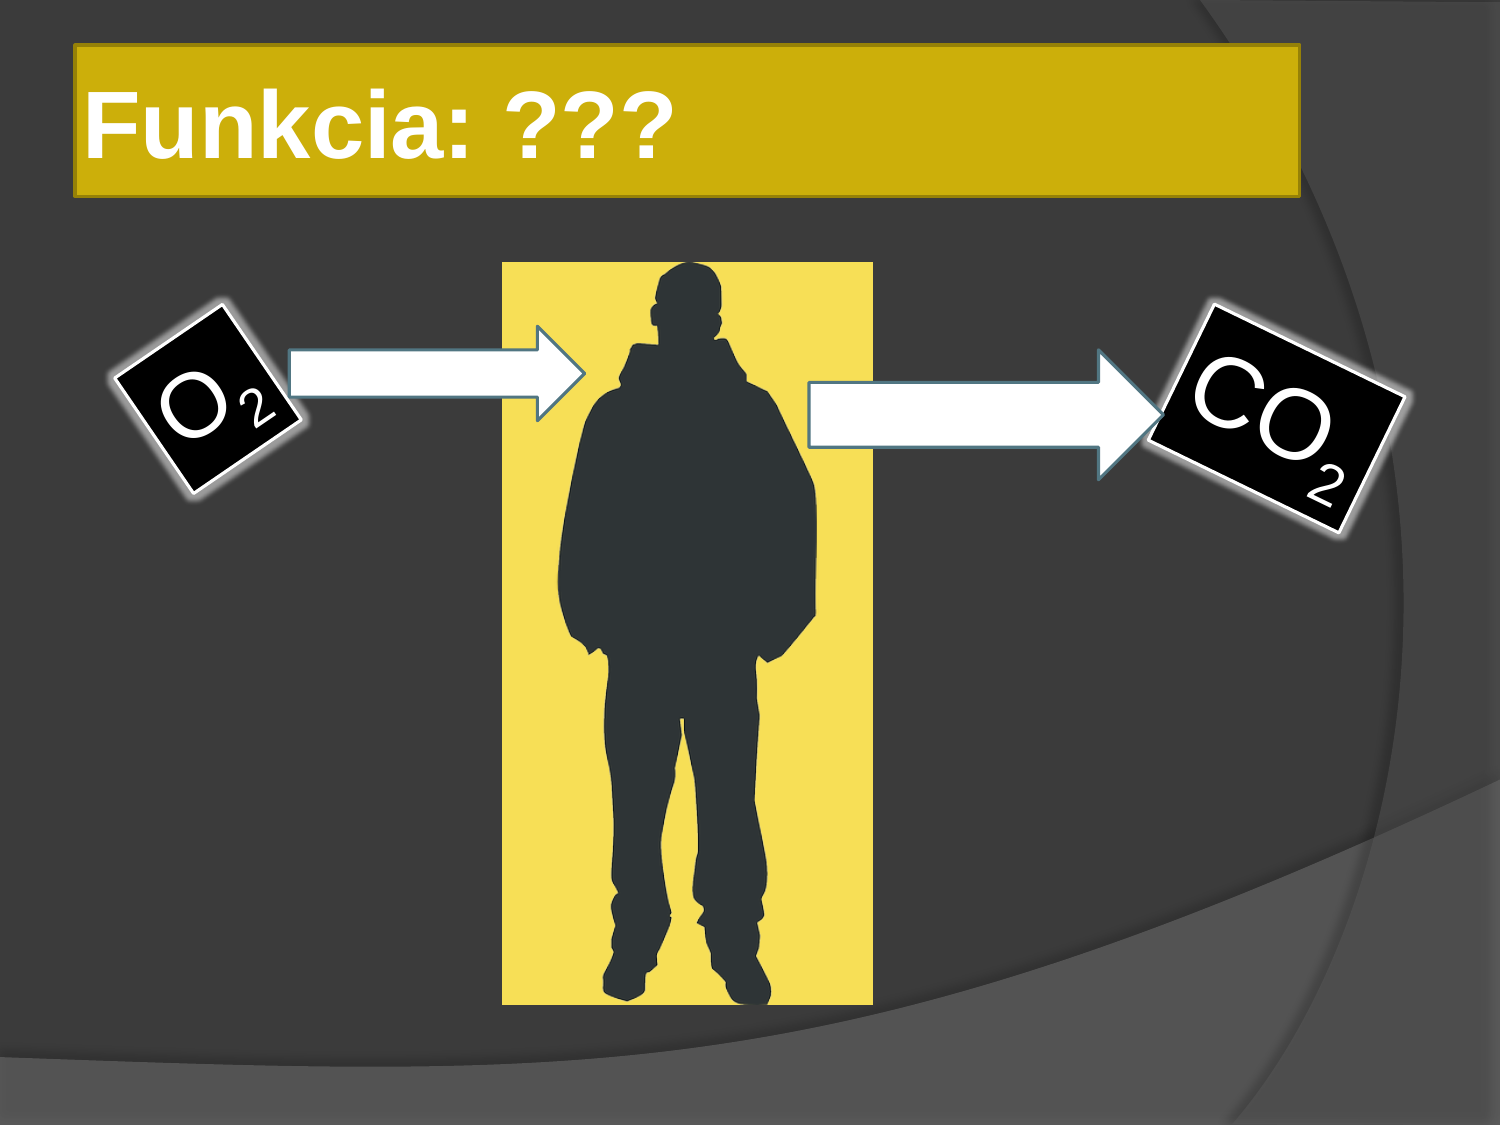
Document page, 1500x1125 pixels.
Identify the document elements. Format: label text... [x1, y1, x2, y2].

text_box O2 [113, 303, 303, 495]
title Funkcia: ??? [73, 43, 1301, 198]
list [501, 262, 874, 1006]
text_box CO2 [1146, 302, 1407, 535]
text_box [884, 348, 1165, 482]
text_box [287, 348, 492, 399]
